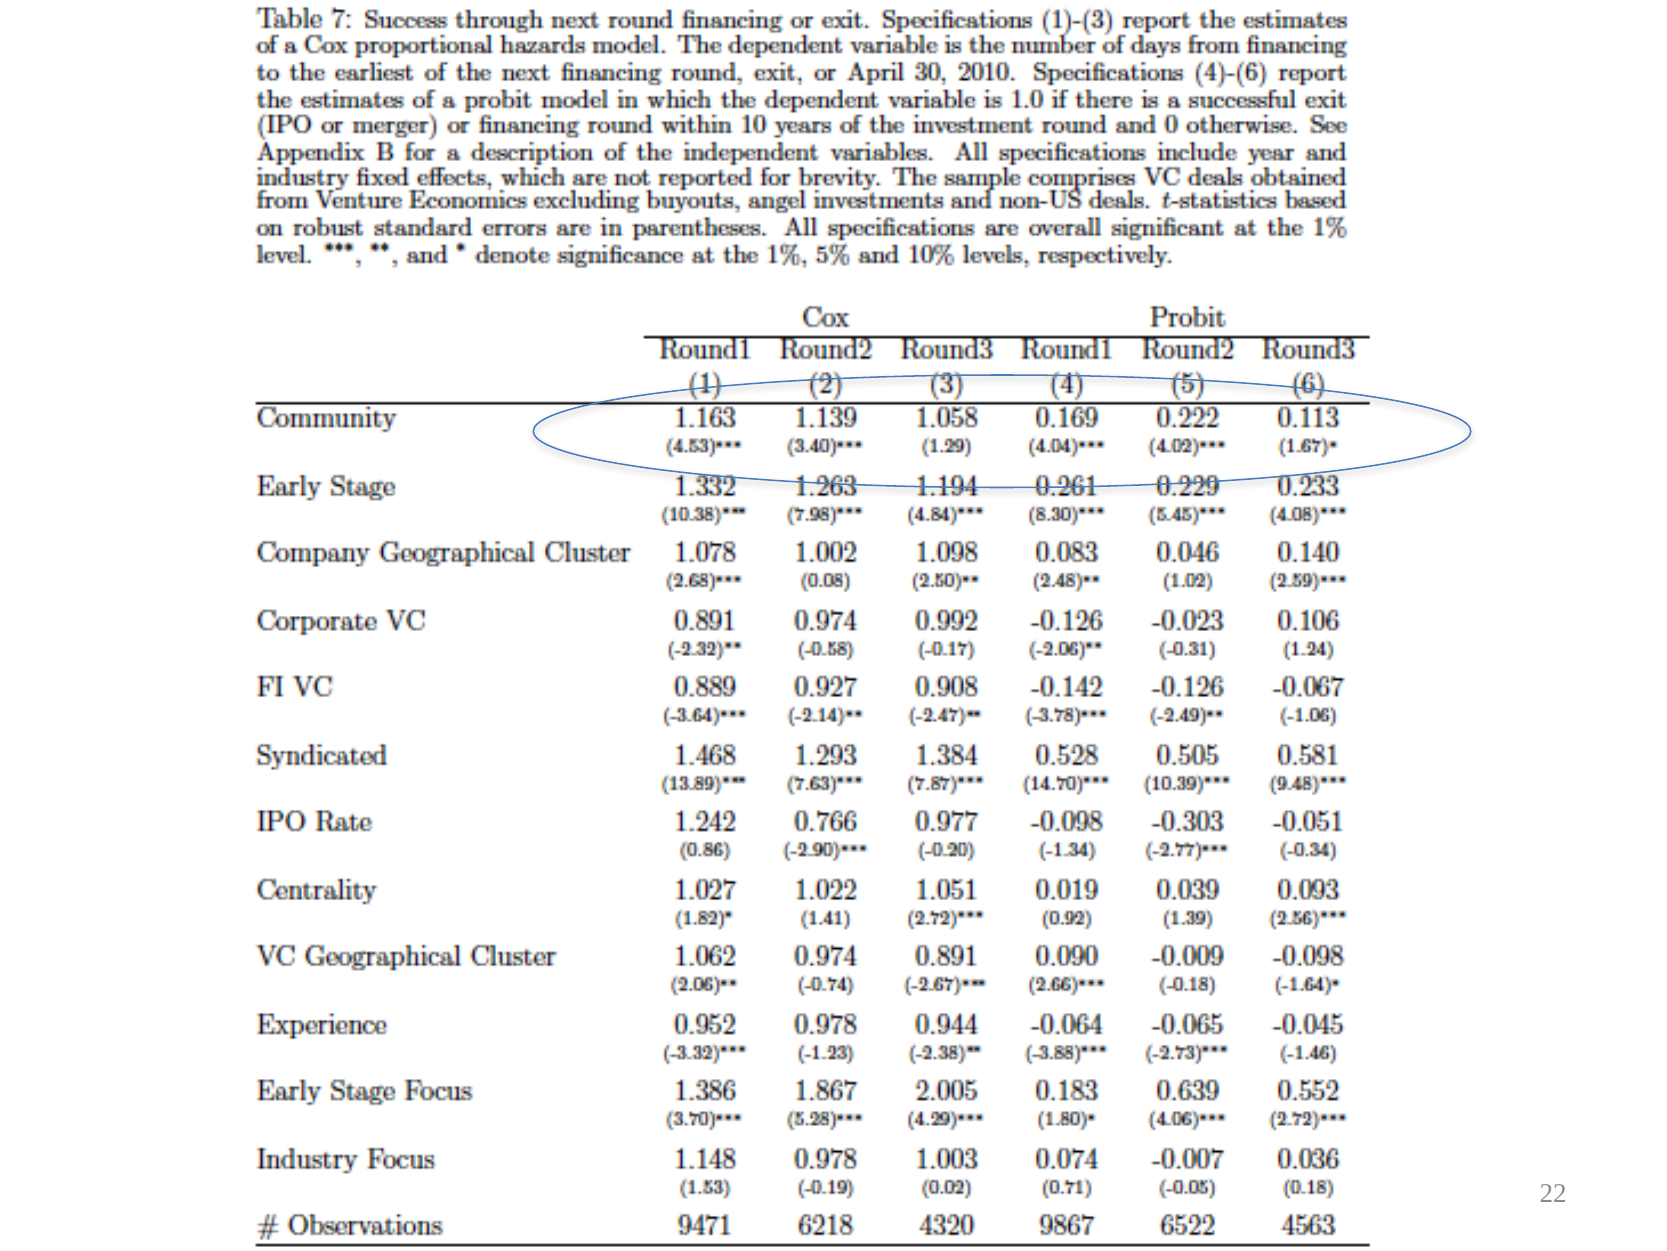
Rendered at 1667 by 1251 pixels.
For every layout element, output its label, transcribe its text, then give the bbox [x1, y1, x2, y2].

picture [245, 0, 1384, 1250]
slide_number 22 [1389, 1158, 1584, 1226]
text_box [1389, 398, 1472, 464]
